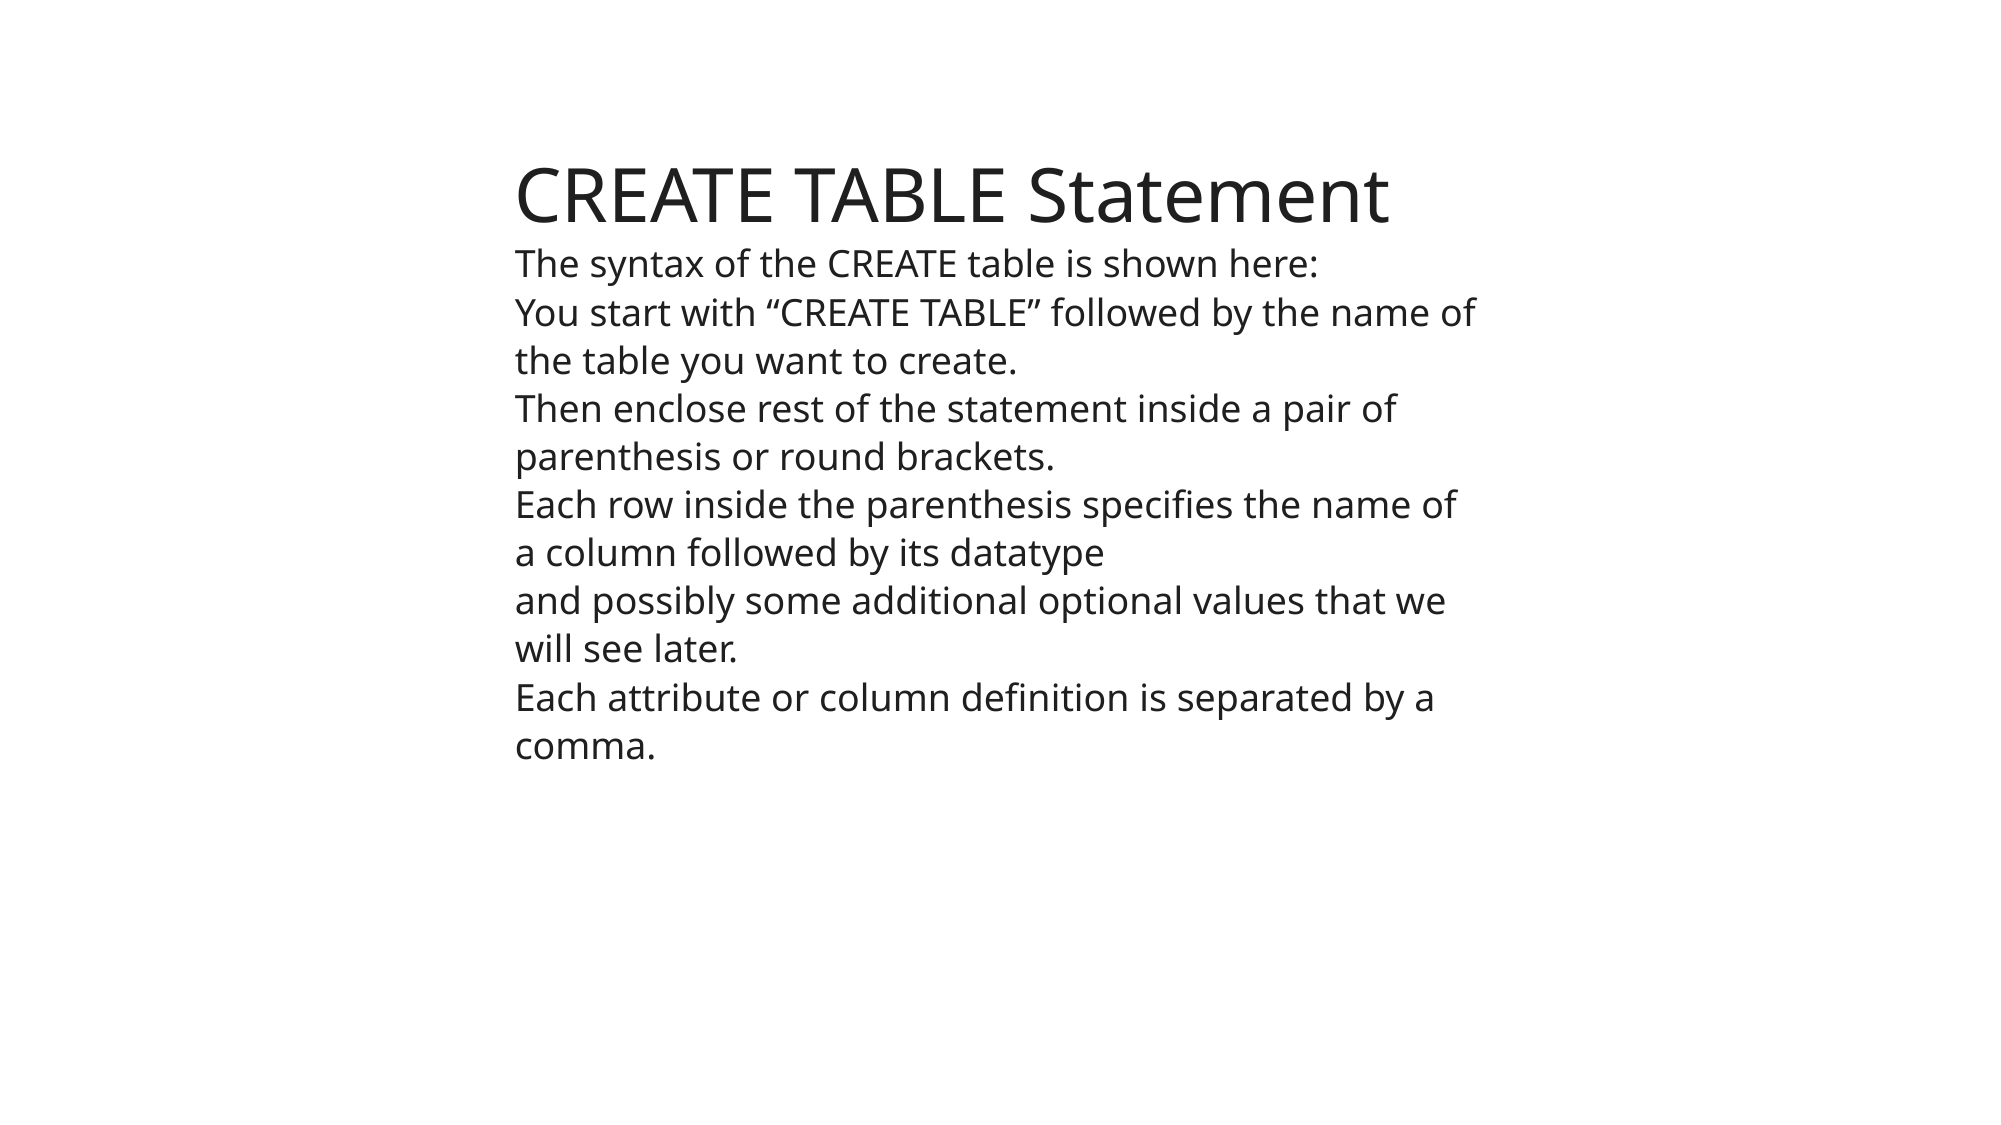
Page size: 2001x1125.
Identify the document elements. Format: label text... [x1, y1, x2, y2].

text_box CREATE TABLE Statement The syntax of the CREATE table is shown here: You start with “CREATE TABLE” followed by the name of the table you want to create. Then enclose rest of the statement inside a pair of parenthesis or round brackets. Each row inside the parenthesis specifies the name of a column followed by its datatype and possibly some additional optional values that we will see later. Each attribute or column definition is separated by a comma. [500, 0, 1500, 774]
